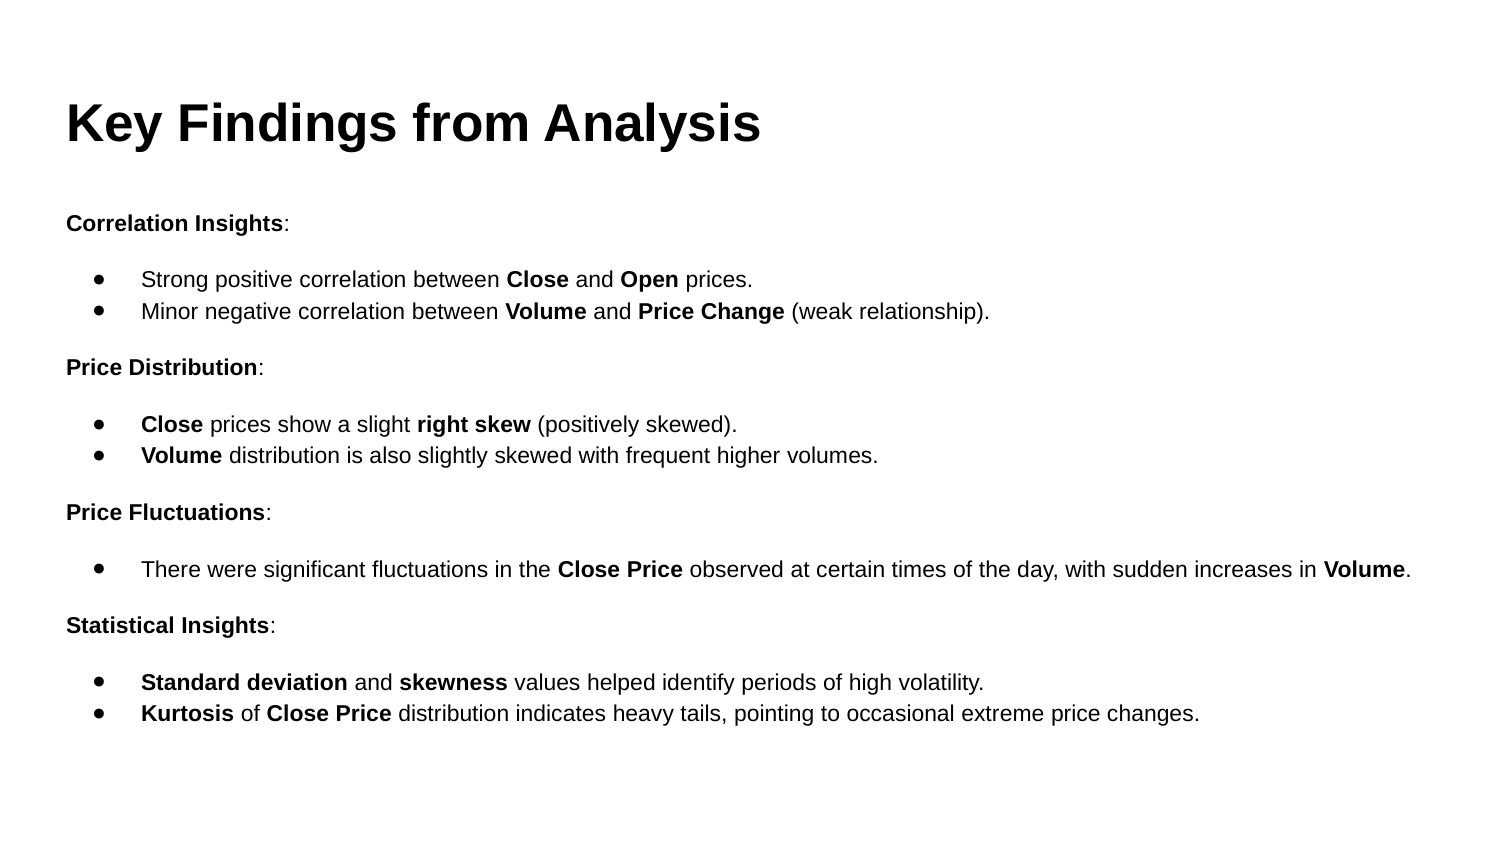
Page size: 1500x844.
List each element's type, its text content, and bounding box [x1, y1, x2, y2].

list Correlation Insights: Strong positive correlation between Close and Open prices. Minor negative correlation between Volume and Price Change (weak relationship). Price Distribution: Close prices show a slight right skew (positively skewed). Volume distribution is also slightly skewed with frequent higher volumes. Price Fluctuations: There were significant fluctuations in the Close Price observed at certain times of the day, with sudden increases in Volume. Statistical Insights: Standard deviation and skewness values helped identify periods of high volatility. Kurtosis of Close Price distribution indicates heavy tails, pointing to occasional extreme price changes. [51, 189, 1449, 750]
title Key Findings from Analysis [51, 72, 1449, 167]
